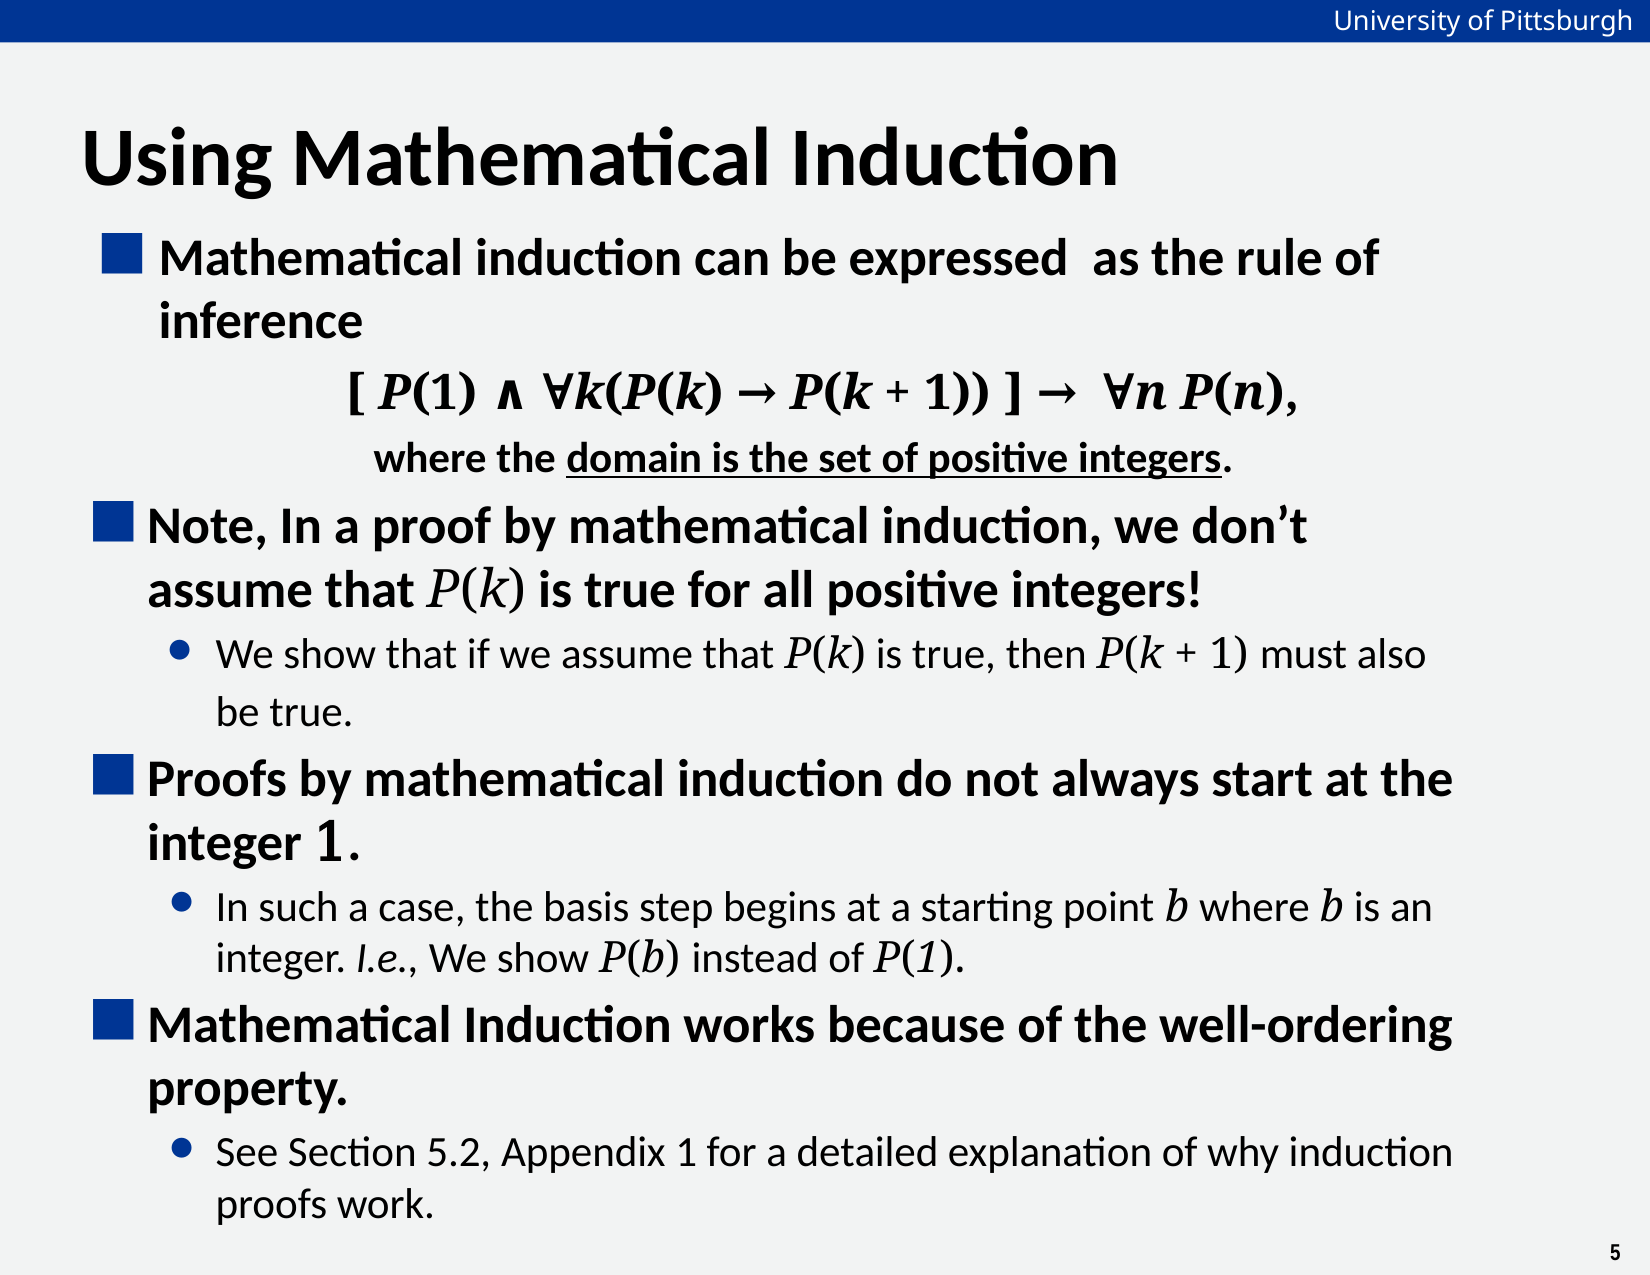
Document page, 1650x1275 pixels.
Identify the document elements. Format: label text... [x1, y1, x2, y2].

list Mathematical induction can be expressed as the rule of inference [ P(1) ∧ ∀k(P(k) → P(k + 1)) ] → ∀n P(n), where the domain is the set of positive integers. Note, In a proof by mathematical induction, we don’t assume that P(k) is true for all positive integers! We show that if we assume that P(k) is true, then P(k + 1) must also be true. Proofs by mathematical induction do not always start at the integer 1. In such a case, the basis step begins at a starting point b where b is an integer. I.e., We show P(b) instead of P(1). Mathematical Induction works because of the well-ordering property. See Section 5.2, Appendix 1 for a detailed explanation of why induction proofs work. [71, 214, 1497, 1246]
title Using Mathematical Induction [64, 81, 1435, 223]
